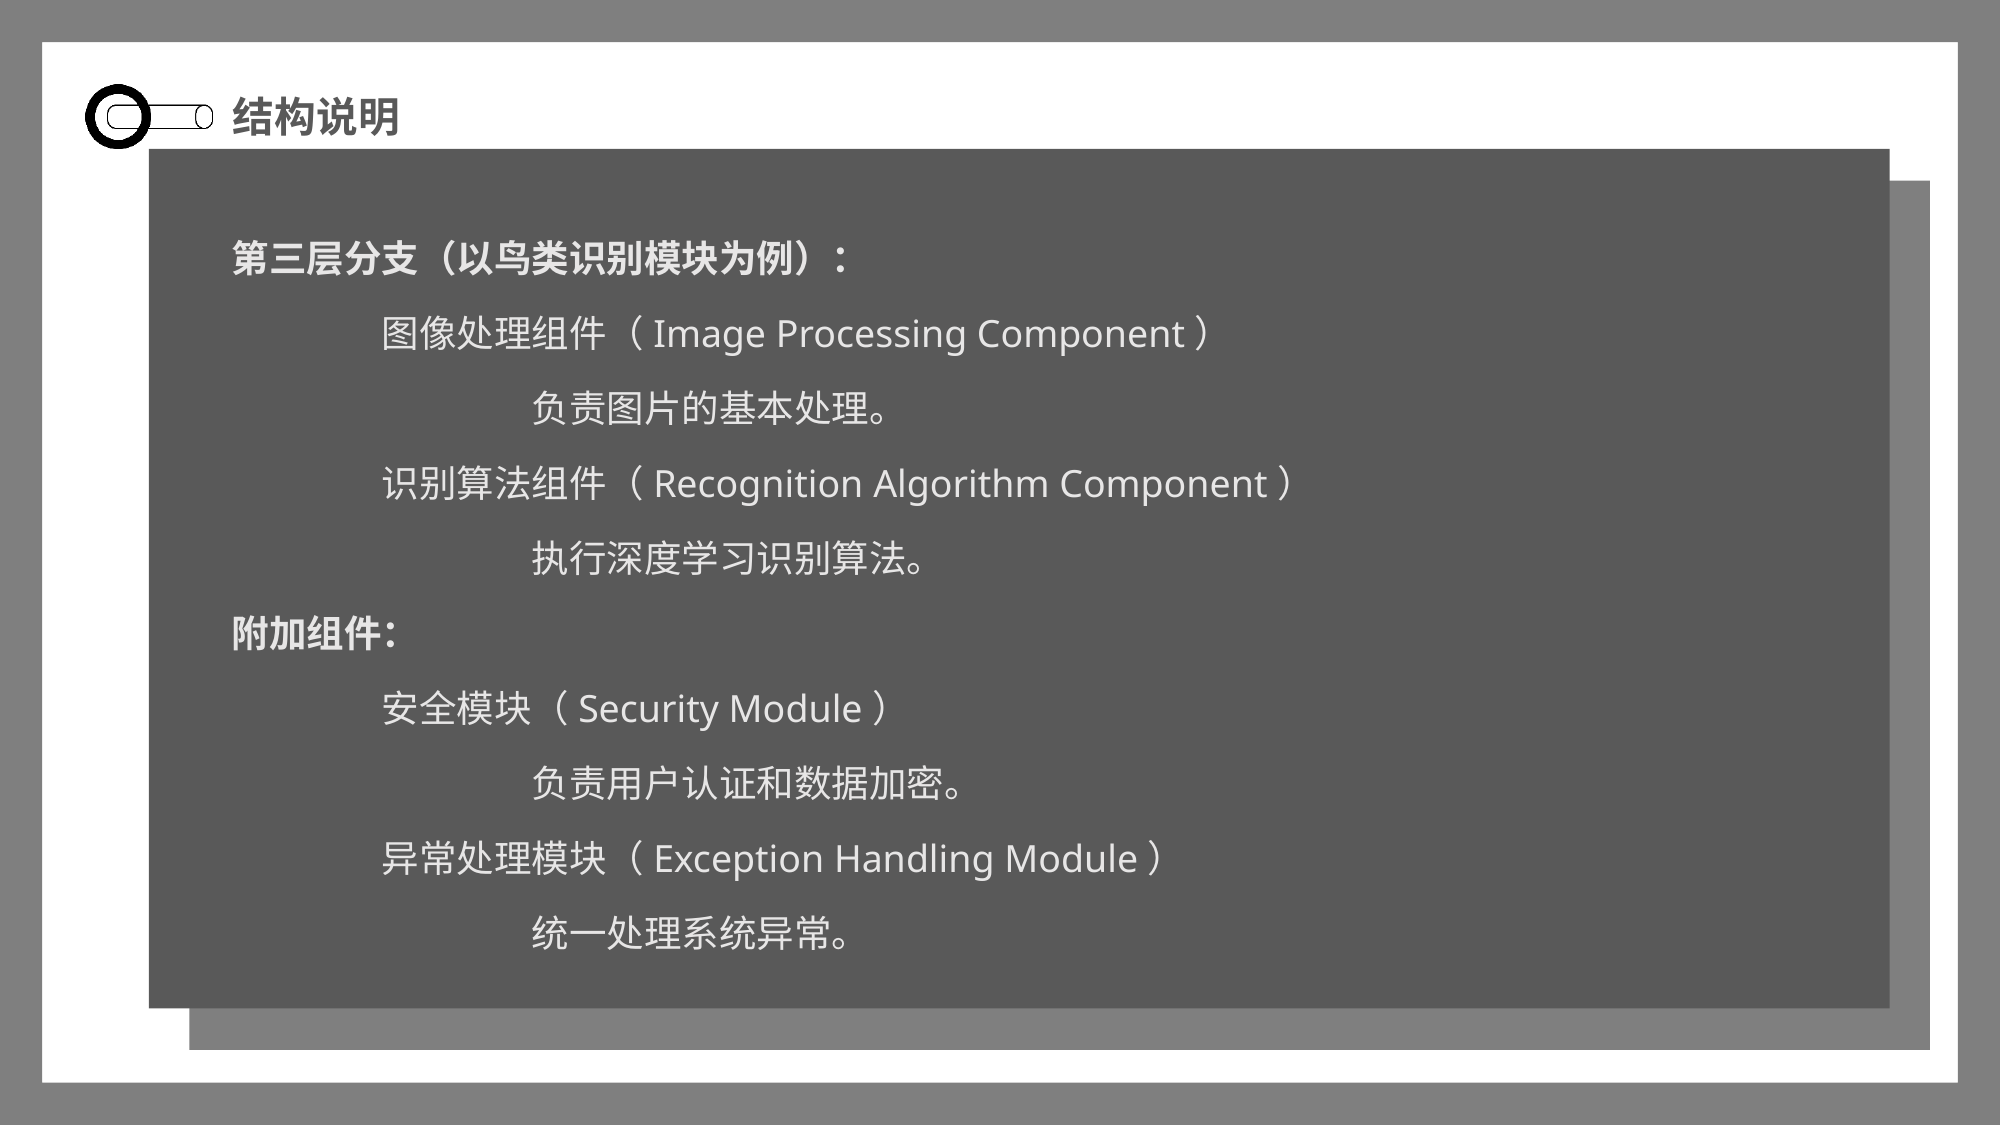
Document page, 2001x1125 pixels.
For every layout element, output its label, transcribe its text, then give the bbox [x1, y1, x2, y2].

text_box [148, 148, 1891, 1010]
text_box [85, 84, 620, 149]
text_box 第三层分支（以鸟类识别模块为例）： 图像处理组件（Image Processing Component） 负责图片的基本处理。 识别算法组件（Recognition Algorithm Component） 执行深度学习识别算法。 附加组件： 安全模块（Security Module） 负责用户认证和数据加密。 异常处理模块（Exception Handling Module） 统一处理系统异常。 [217, 205, 1930, 1082]
text_box [188, 1010, 217, 1051]
text_box [1891, 180, 1931, 1051]
text_box [0, 0, 2000, 1125]
